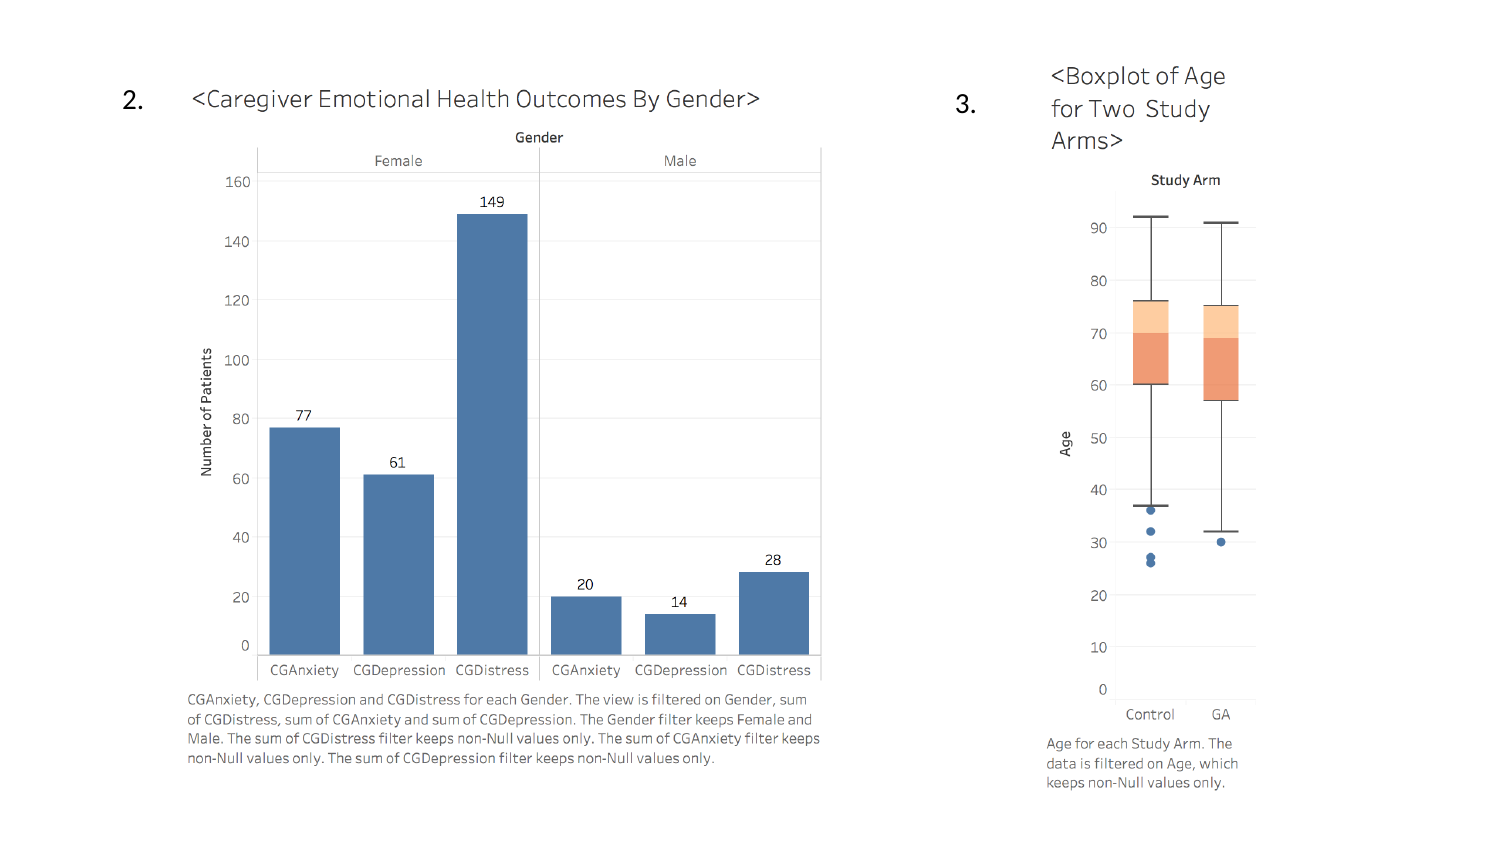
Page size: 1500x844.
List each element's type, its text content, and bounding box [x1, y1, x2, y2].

text_box 3. [943, 78, 1039, 124]
text_box 2. [110, 74, 185, 120]
picture [1045, 51, 1257, 793]
picture [187, 74, 824, 770]
